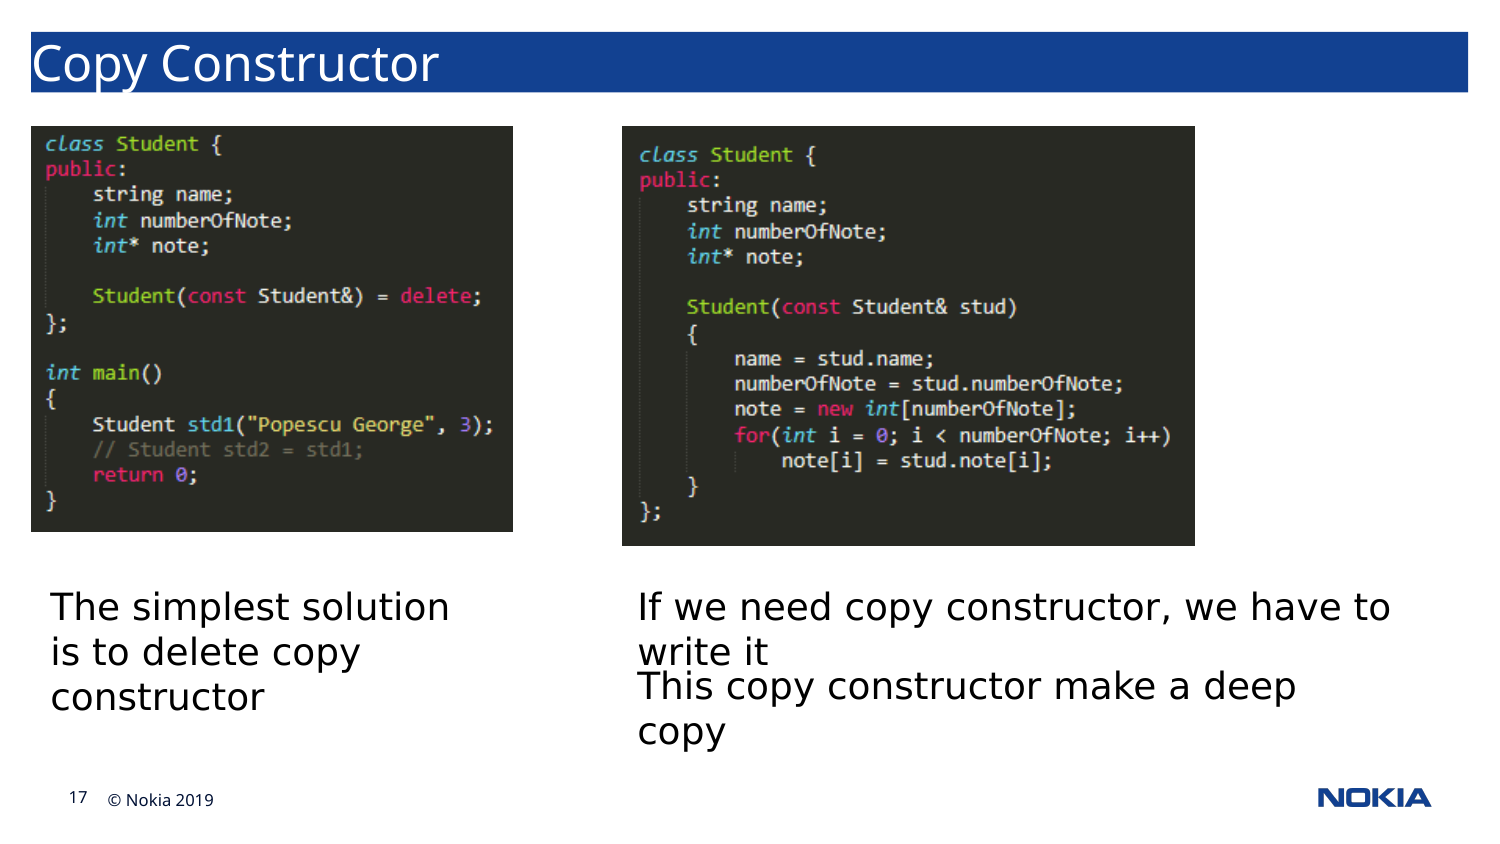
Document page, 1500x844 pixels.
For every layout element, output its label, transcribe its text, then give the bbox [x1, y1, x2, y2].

text_box The simplest solution is to delete copy constructor [35, 575, 508, 726]
picture [1318, 788, 1432, 807]
picture [622, 126, 1195, 546]
text_box If we need copy constructor, we have to write it [622, 575, 1465, 681]
text_box Copy Constructor [31, 31, 1469, 93]
text_box This copy constructor make a deep copy [622, 654, 1337, 760]
picture [30, 126, 513, 532]
